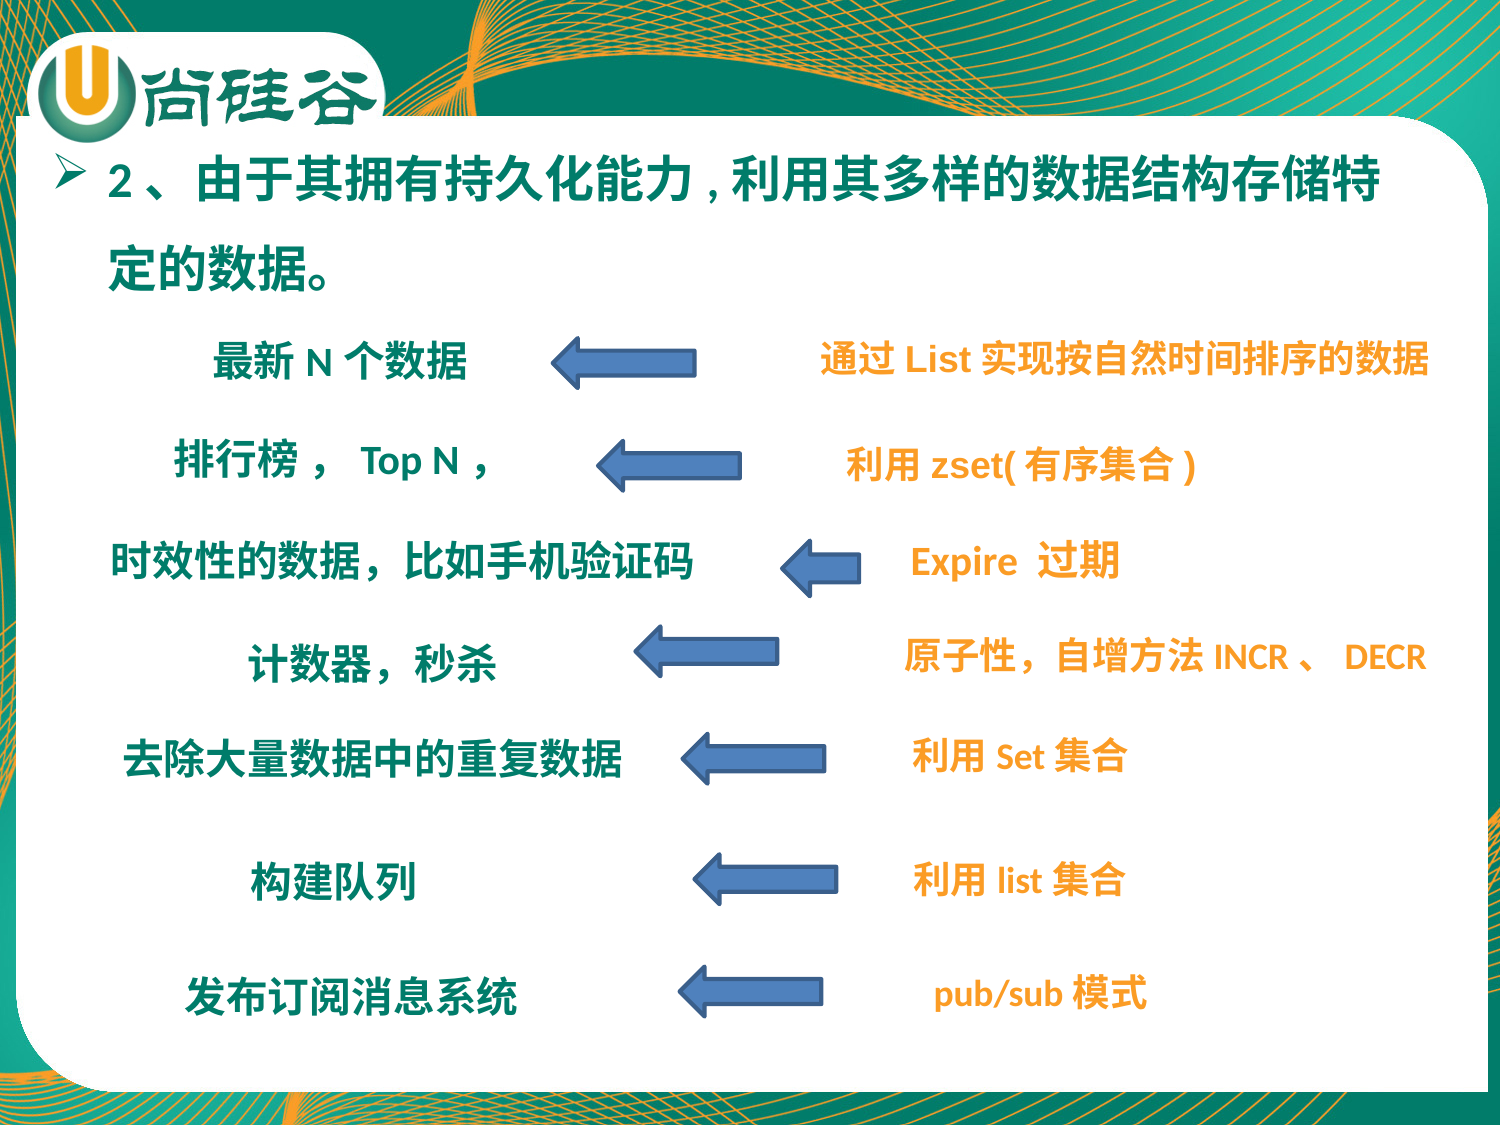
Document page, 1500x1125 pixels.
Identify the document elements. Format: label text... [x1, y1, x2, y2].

text_box [633, 624, 780, 679]
text_box [680, 731, 827, 786]
text_box [595, 438, 742, 493]
text_box 排行榜 ，Top N， [159, 425, 526, 490]
text_box [779, 538, 862, 599]
text_box 利用list集合 [898, 848, 1142, 909]
text_box 最新N个数据 [197, 327, 484, 393]
text_box [677, 964, 824, 1019]
text_box 原子性，自增方法INCR、DECR [889, 624, 1442, 685]
picture [0, 0, 1500, 1125]
text_box 利用zset(有序集合) [831, 433, 1212, 494]
text_box 计数器，秒杀 [232, 630, 514, 695]
text_box [692, 852, 839, 907]
text_box 通过List实现按自然时间排序的数据 [806, 327, 1454, 388]
text_box pub/sub模式 [918, 961, 1163, 1021]
text_box 发布订阅消息系统 [169, 963, 534, 1029]
text_box 利用Set集合 [897, 724, 1145, 785]
text_box 2、由于其拥有持久化能力,利用其多样的数据结构存储特定的数据。 [36, 110, 1437, 306]
text_box 构建队列 [235, 848, 433, 914]
text_box 时效性的数据，比如手机验证码 [96, 527, 711, 593]
text_box 去除大量数据中的重复数据 [107, 725, 639, 791]
text_box [550, 336, 697, 390]
text_box Expire 过期 [895, 525, 1136, 591]
